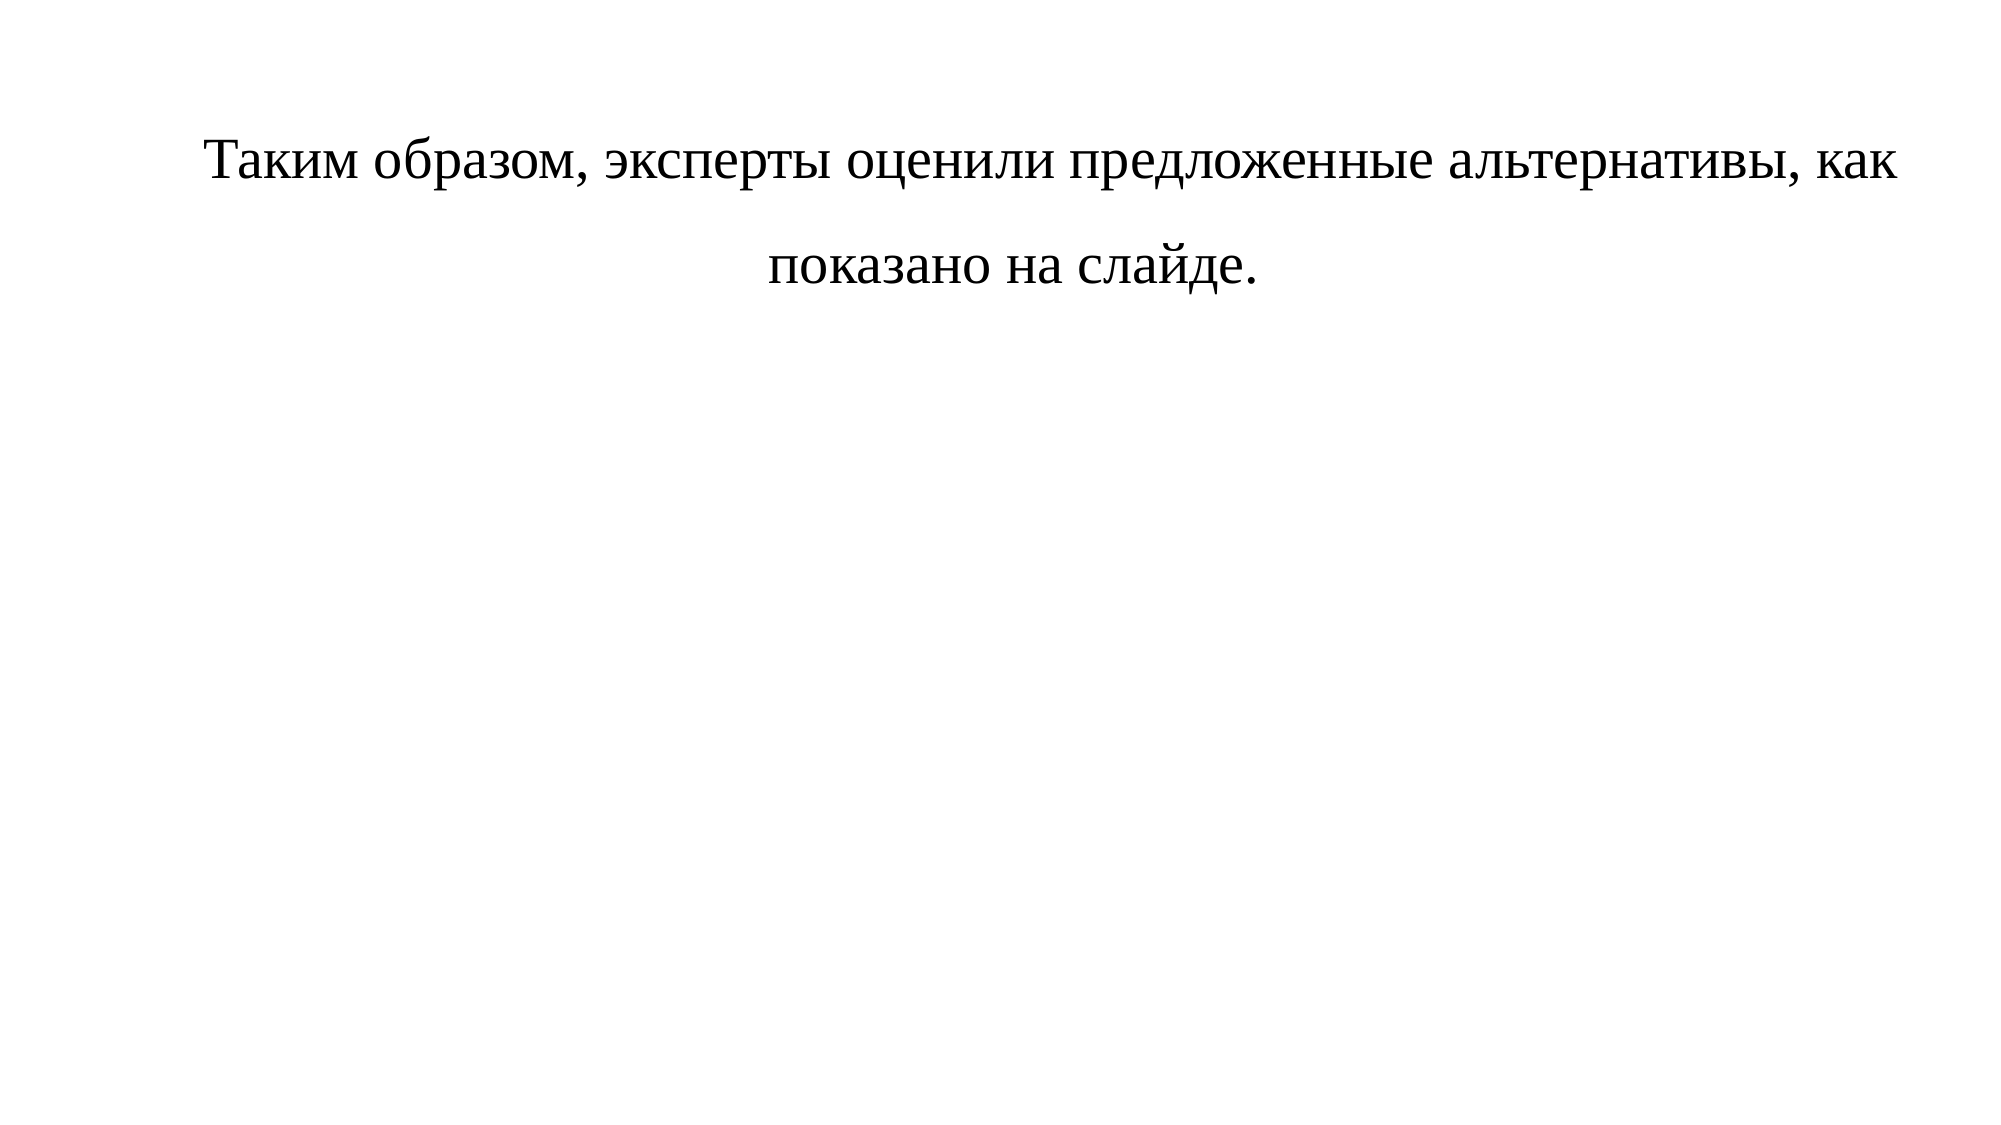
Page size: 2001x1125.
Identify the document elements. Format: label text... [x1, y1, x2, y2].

subtitle Таким образом, эксперты оценили предложенные альтернативы, как показано на слайде. [73, 78, 1955, 1050]
